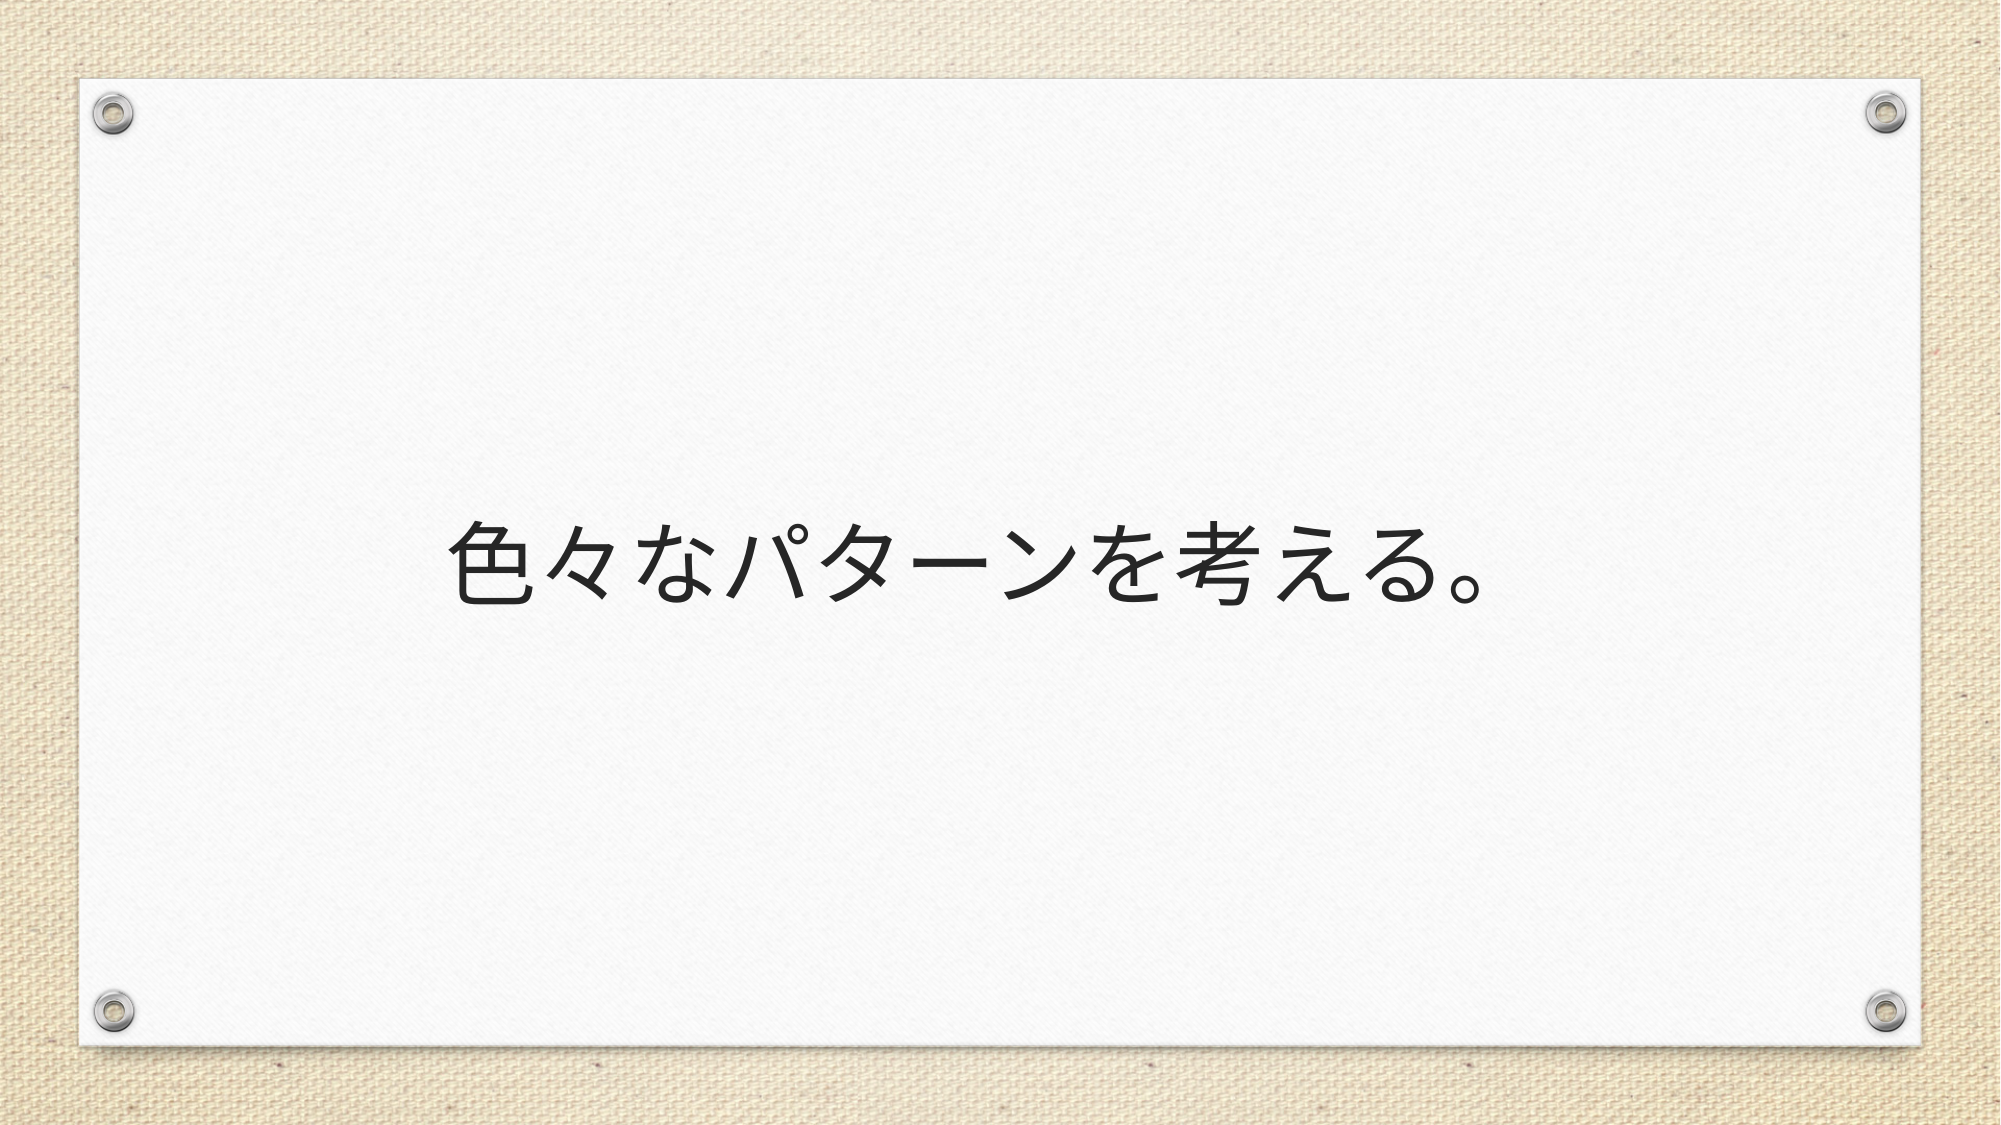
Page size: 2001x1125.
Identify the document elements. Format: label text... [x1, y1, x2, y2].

title 色々なパターンを考える。 [233, 437, 1752, 687]
picture [0, 0, 2001, 1125]
